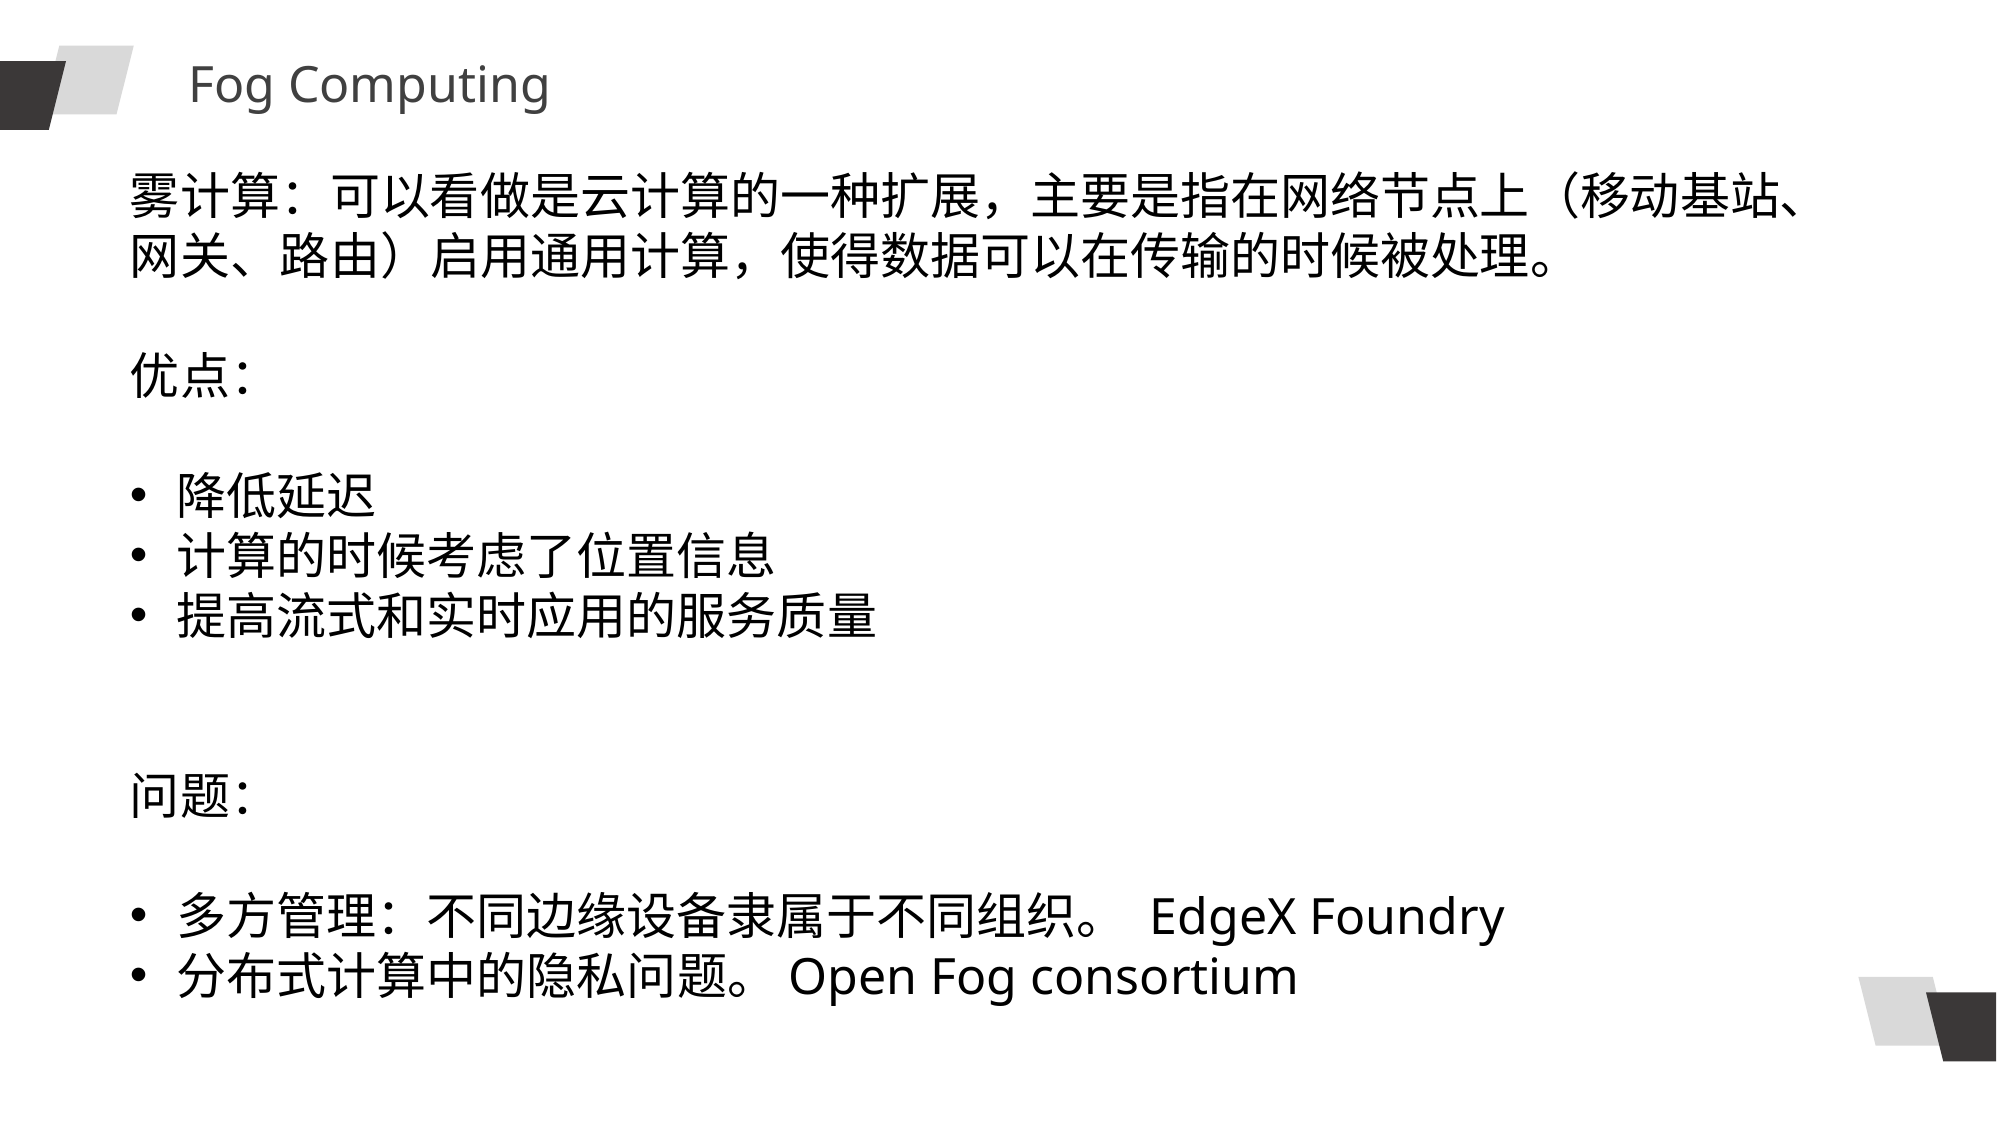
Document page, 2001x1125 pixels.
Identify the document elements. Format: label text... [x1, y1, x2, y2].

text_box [1858, 976, 1997, 1062]
text_box 雾计算：可以看做是云计算的一种扩展，主要是指在网络节点上（移动基站、网关、路由）启用通用计算，使得数据可以在传输的时候被处理。 优点： 降低延迟 计算的时候考虑了位置信息 提高流式和实时应用的服务质量 问题： 多方管理：不同边缘设备隶属于不同组织。 EdgeX Foundry 分布式计算中的隐私问题。Open Fog consortium [115, 157, 1859, 1102]
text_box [0, 45, 134, 130]
text_box Fog Computing [173, 45, 1064, 121]
